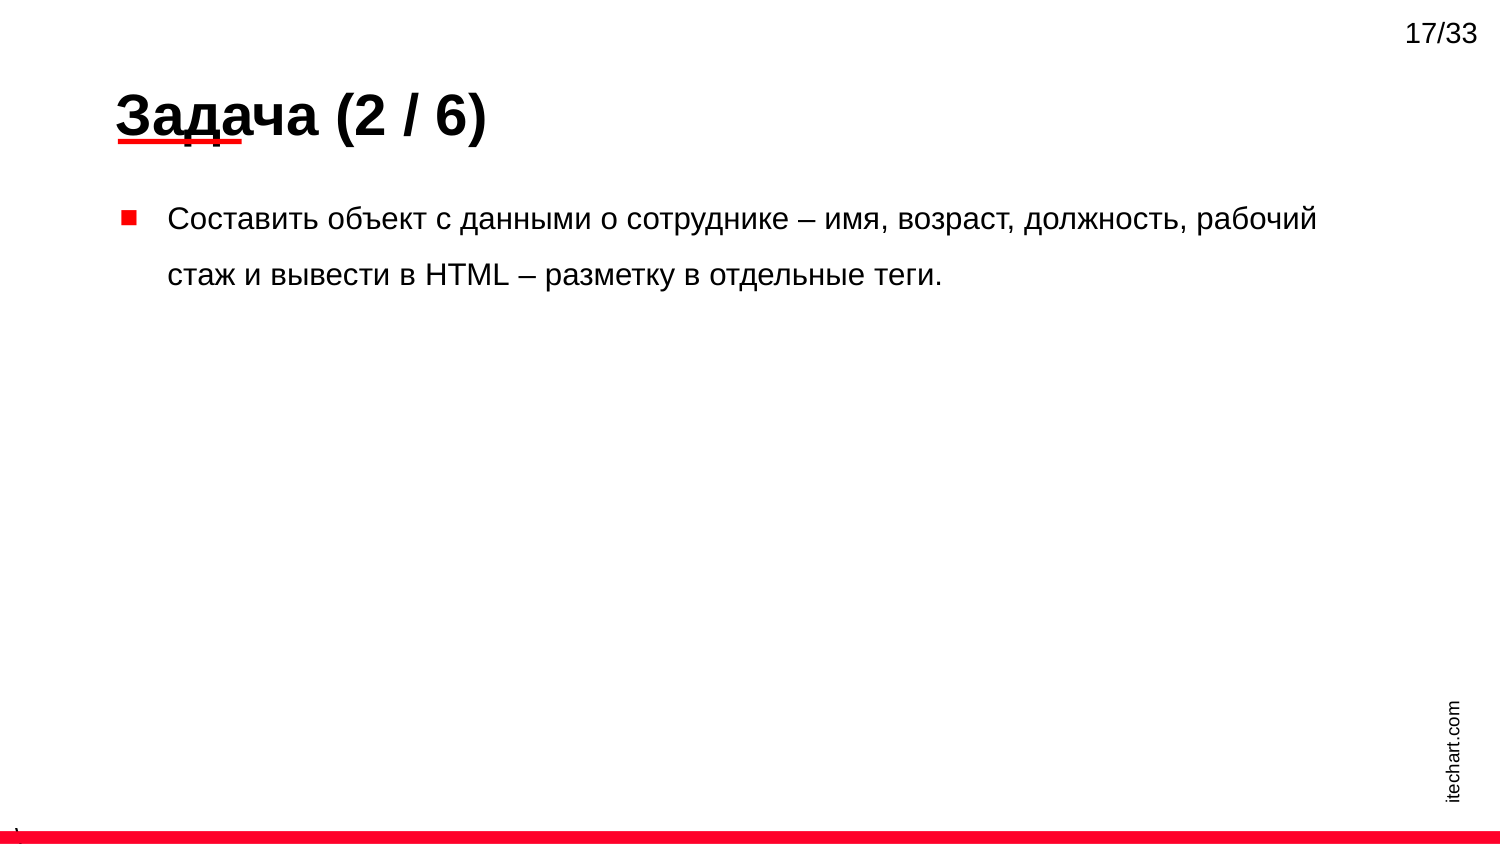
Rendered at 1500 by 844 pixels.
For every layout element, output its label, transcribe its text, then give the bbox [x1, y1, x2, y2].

text_box [0, 831, 1500, 844]
text_box itechart.com [1425, 612, 1500, 819]
text_box Составить объект с данными о сотруднике – имя, возраст, должность, рабочий стаж и вывести в HTML – разметку в отдельные теги. [92, 179, 1365, 831]
text_box Задача (2 / 6) [100, 48, 1416, 135]
text_box 17/33 [1390, 7, 1494, 57]
text_box [117, 138, 242, 145]
